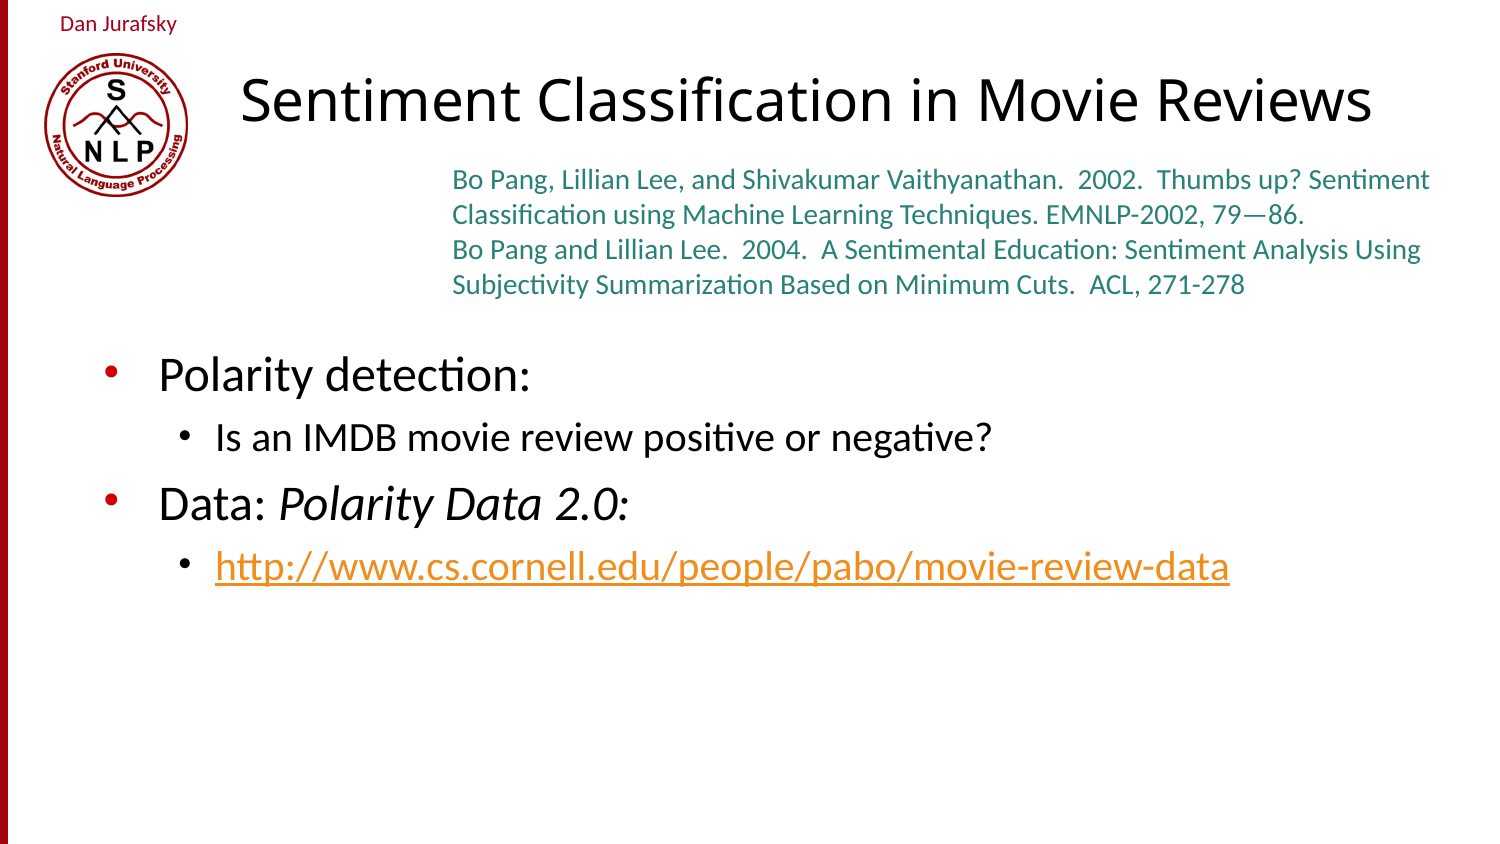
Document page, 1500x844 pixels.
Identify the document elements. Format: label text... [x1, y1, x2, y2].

picture [44, 53, 188, 197]
text_box Bo Pang, Lillian Lee, and Shivakumar Vaithyanathan. 2002. Thumbs up? Sentiment Classification using Machine Learning Techniques. EMNLP-2002, 79—86. Bo Pang and Lillian Lee. 2004. A Sentimental Education: Sentiment Analysis Using Subjectivity Summarization Based on Minimum Cuts. ACL, 271-278 [437, 152, 1500, 308]
list Polarity detection: Is an IMDB movie review positive or negative? Data: Polarity Data 2.0: http://www.cs.cornell.edu/people/pabo/movie-review-data [87, 334, 1363, 722]
title Sentiment Classification in Movie Reviews [225, 0, 1488, 141]
